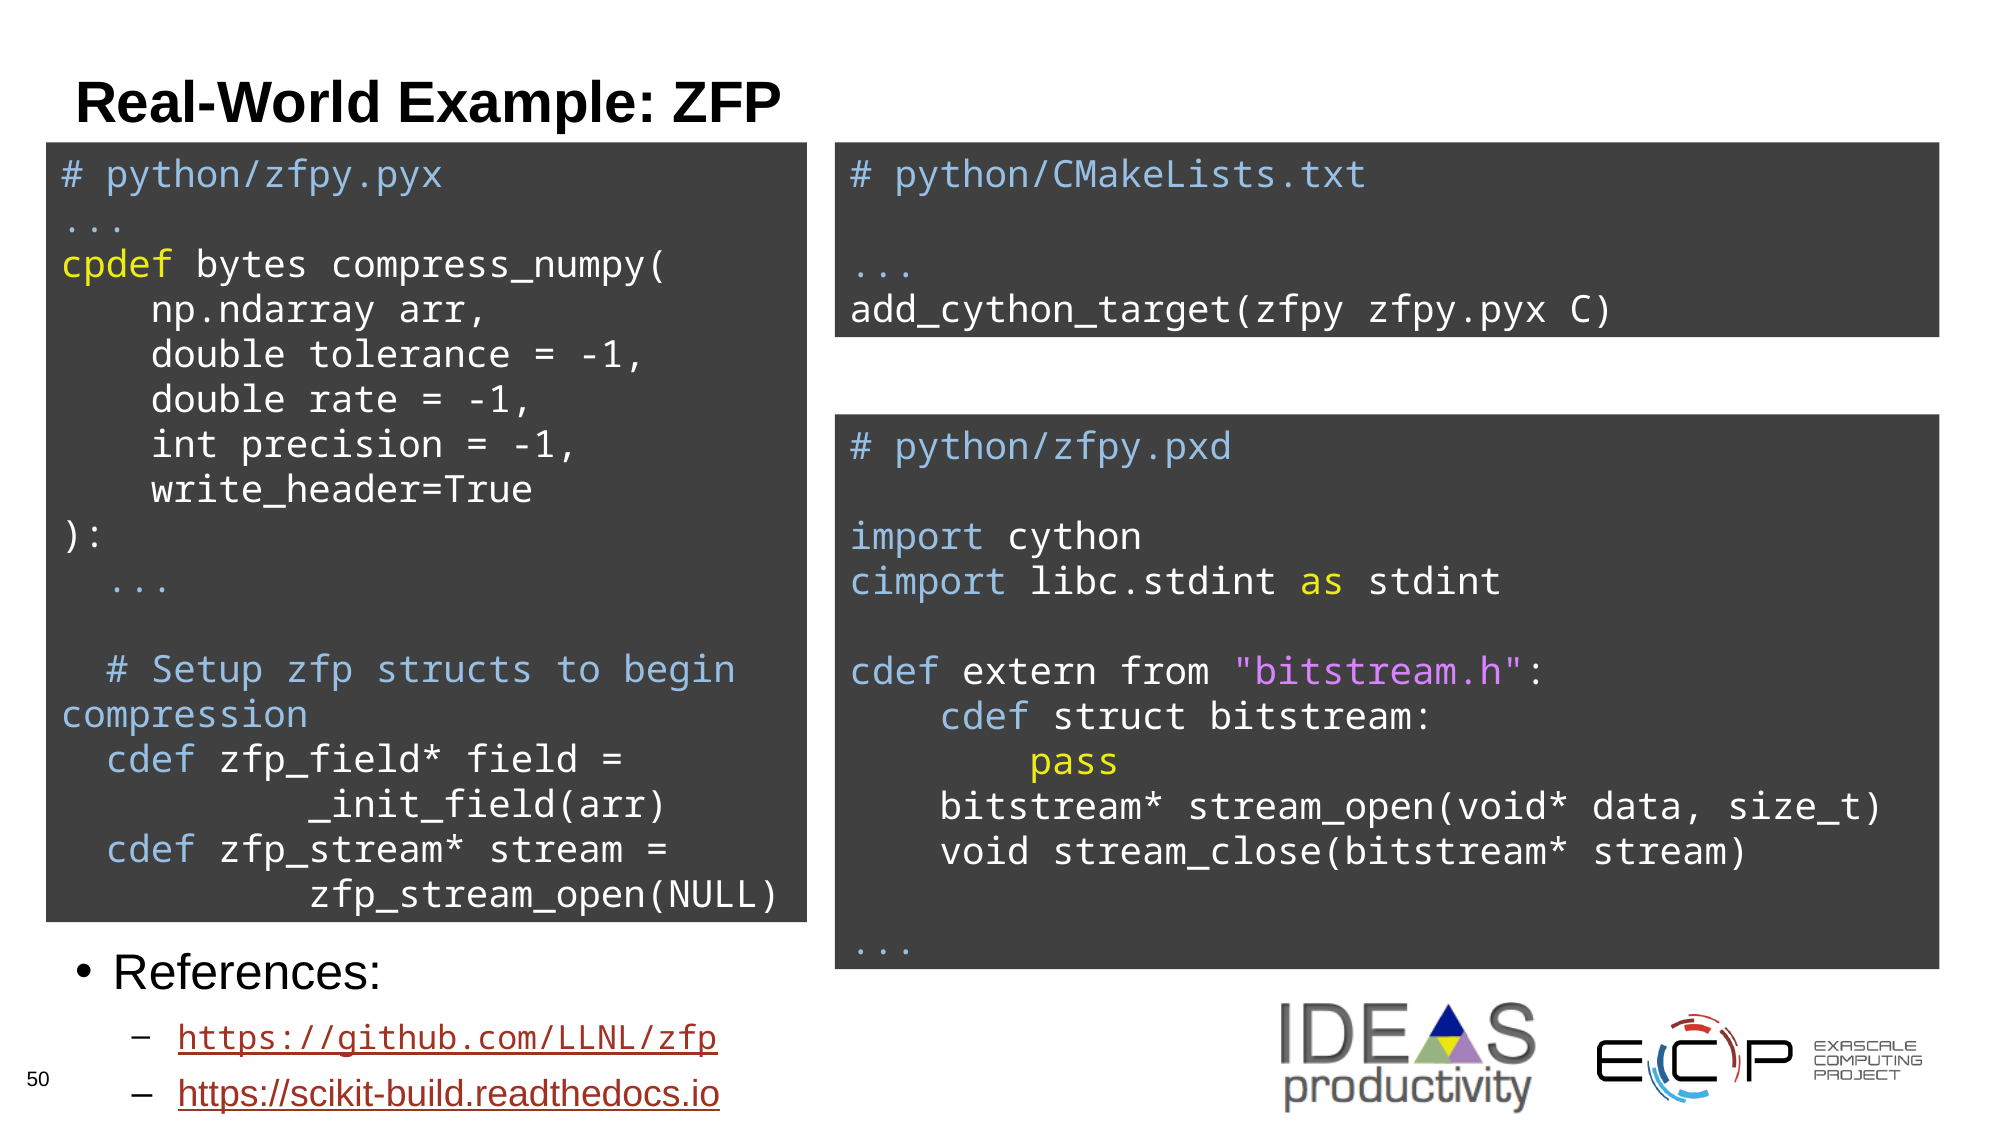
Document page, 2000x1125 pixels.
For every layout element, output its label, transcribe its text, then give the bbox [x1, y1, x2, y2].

picture [1912, 1014, 1922, 1103]
text_box # python/zfpy.pxd import cython cimport libc.stdint as stdint cdef extern from "bitstream.h": cdef struct bitstream: pass bitstream* stream_open(void* data, size_t) void stream_close(bitstream* stream) ... [834, 414, 1940, 970]
text_box # python/CMakeLists.txt ... add_cython_target(zfpy zfpy.pyx C) [834, 142, 1940, 338]
title Real-World Example: ZFP [59, 67, 1926, 218]
picture [1280, 1108, 1537, 1114]
text_box # python/zfpy.pyx ... cpdef bytes compress_numpy( np.ndarray arr, double tolerance = -1, double rate = -1, int precision = -1, write_header=True ): ... # Setup zfp structs to begin compression cdef zfp_field* field = _init_field(arr) cdef zfp_stream* stream = zfp_stream_open(NULL) [46, 142, 807, 923]
list References: https://github.com/LLNL/zfp https://scikit-build.readthedocs.io [59, 938, 1912, 1108]
